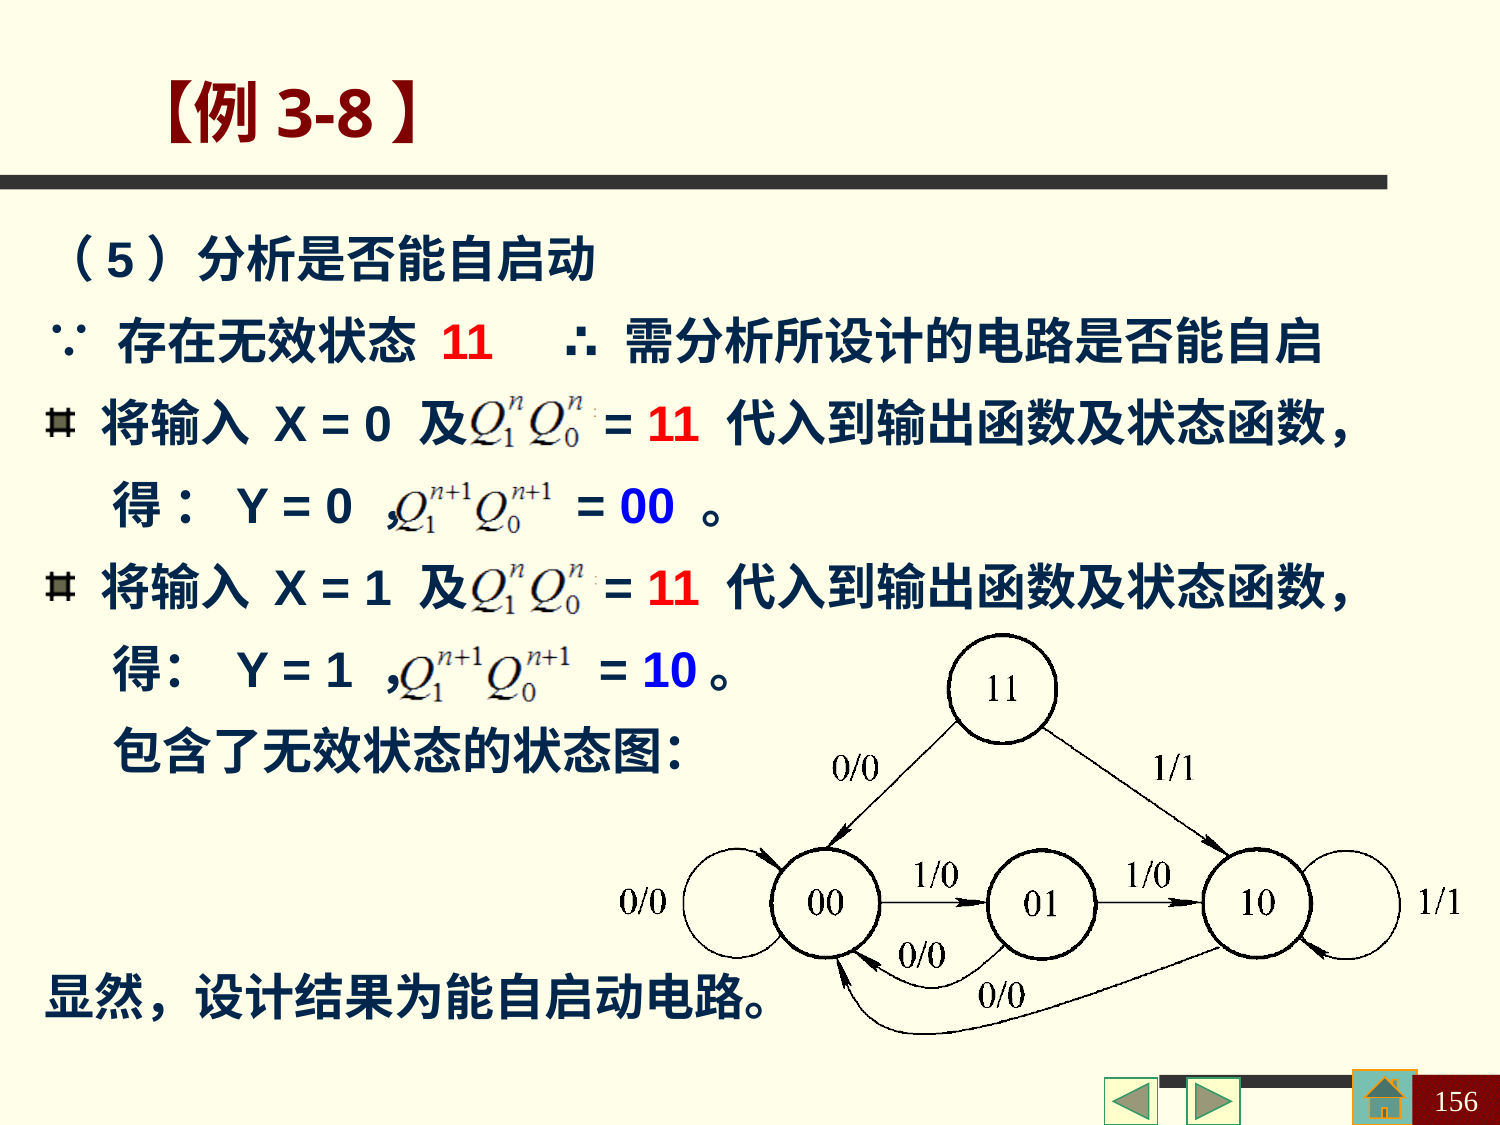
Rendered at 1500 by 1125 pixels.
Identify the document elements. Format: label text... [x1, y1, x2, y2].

picture [465, 391, 596, 451]
picture [619, 632, 1460, 1036]
title 【例3-8】 [112, 54, 1338, 159]
picture [393, 479, 554, 535]
picture [44, 570, 75, 601]
picture [398, 643, 574, 704]
text_box 156 [1412, 1074, 1500, 1125]
list （5）分析是否能自启动 ∵ 存在无效状态 11 ∴ 需分析所设计的电路是否能自启 将输入 X = 0 及 = 11 代入到输出函数及状态函数， 得 ：Y = 0 ， = 00 。 将输入 X = 1 及 = 11 代入到输出函数及状态函数， 得： Y = 1 ， = 10。 包含了无效状态的状态图： 显然，设计结果为能自启动电路。 [29, 208, 1459, 1094]
picture [466, 558, 597, 619]
picture [44, 406, 75, 437]
